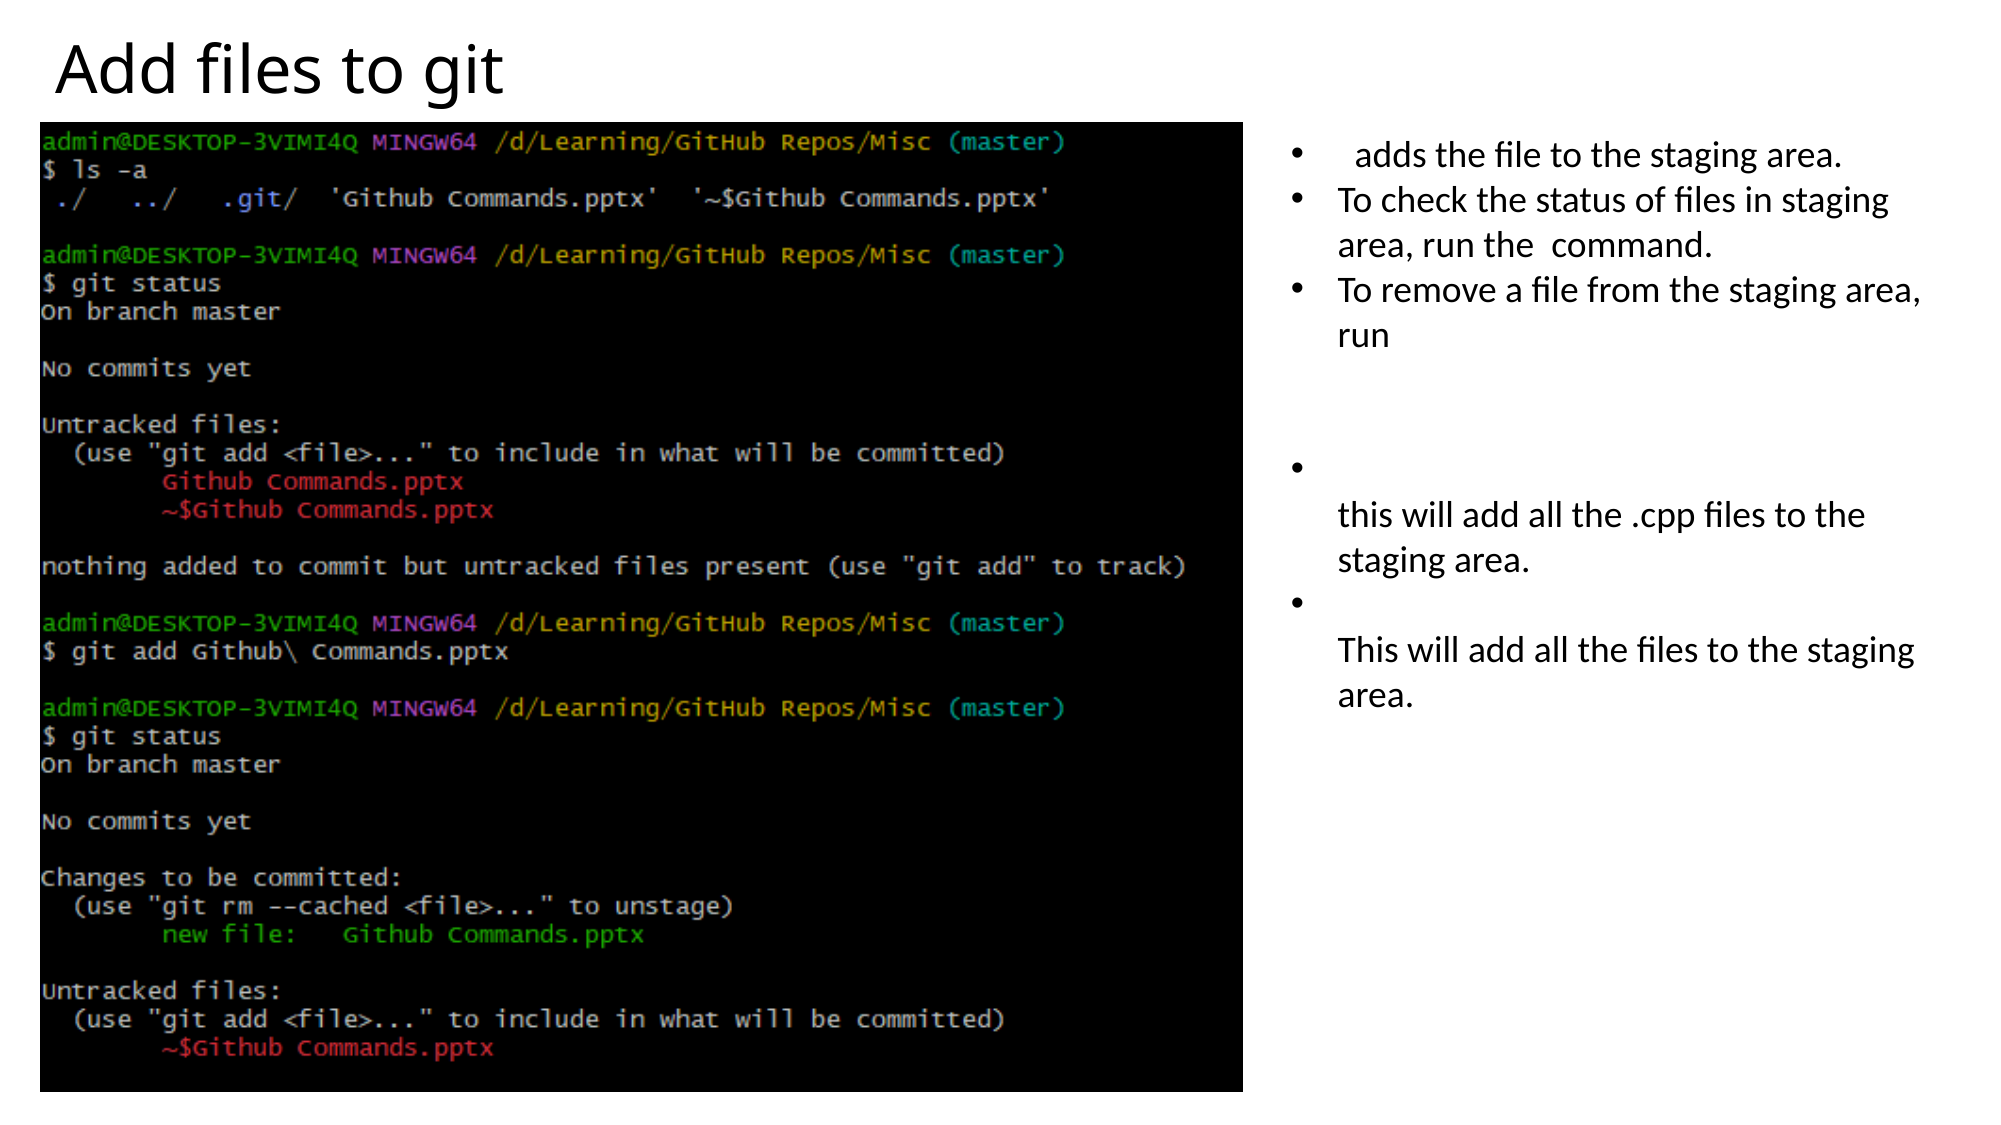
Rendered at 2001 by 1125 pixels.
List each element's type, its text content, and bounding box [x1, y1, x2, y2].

picture [40, 122, 1243, 1092]
text_box Add files to git [40, 42, 1766, 102]
